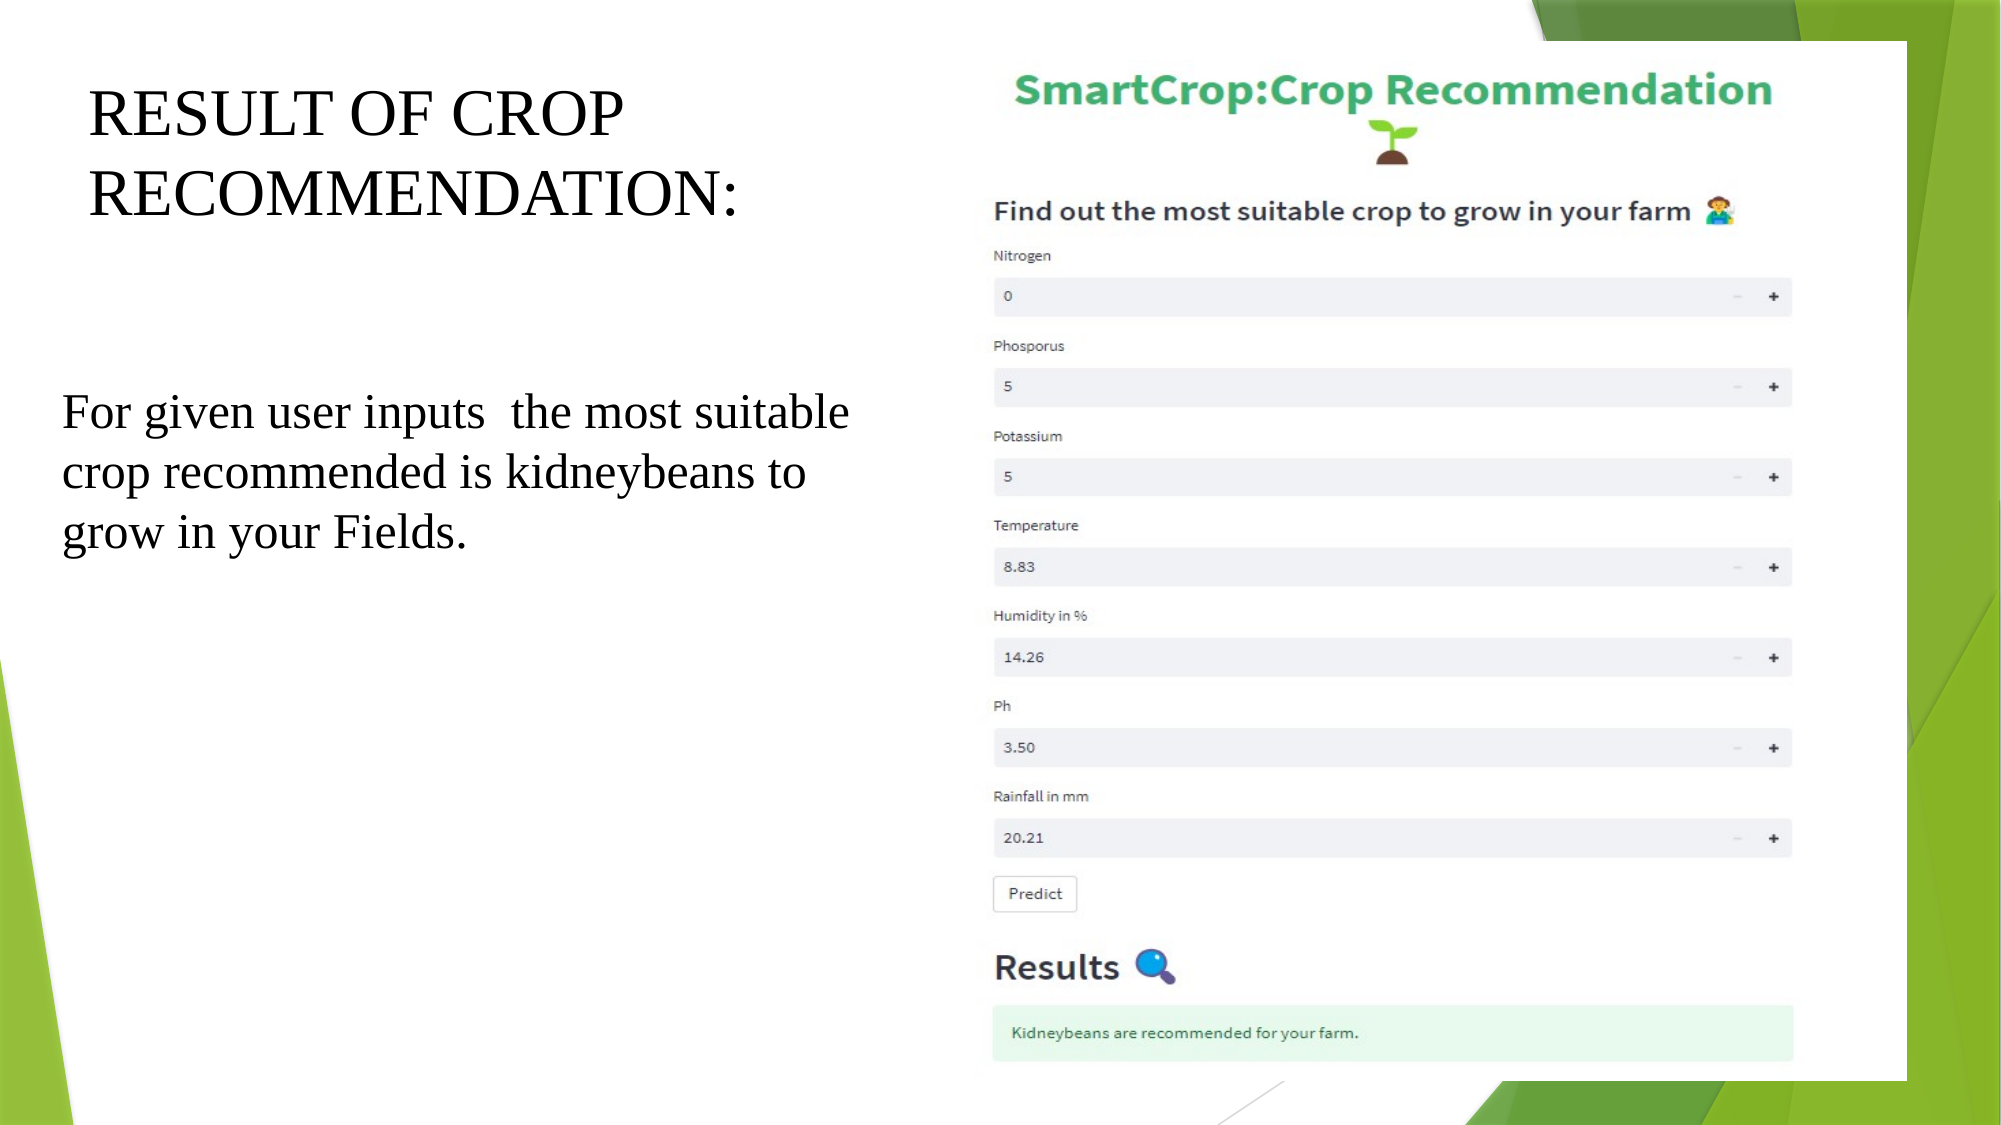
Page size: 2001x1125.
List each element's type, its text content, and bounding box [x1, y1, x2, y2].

picture [887, 40, 1907, 1082]
text_box RESULT OF CROP RECOMMENDATION: [73, 61, 775, 237]
text_box For given user inputs the most suitable crop recommended is kidneybeans to grow in your Fields. [47, 371, 882, 566]
